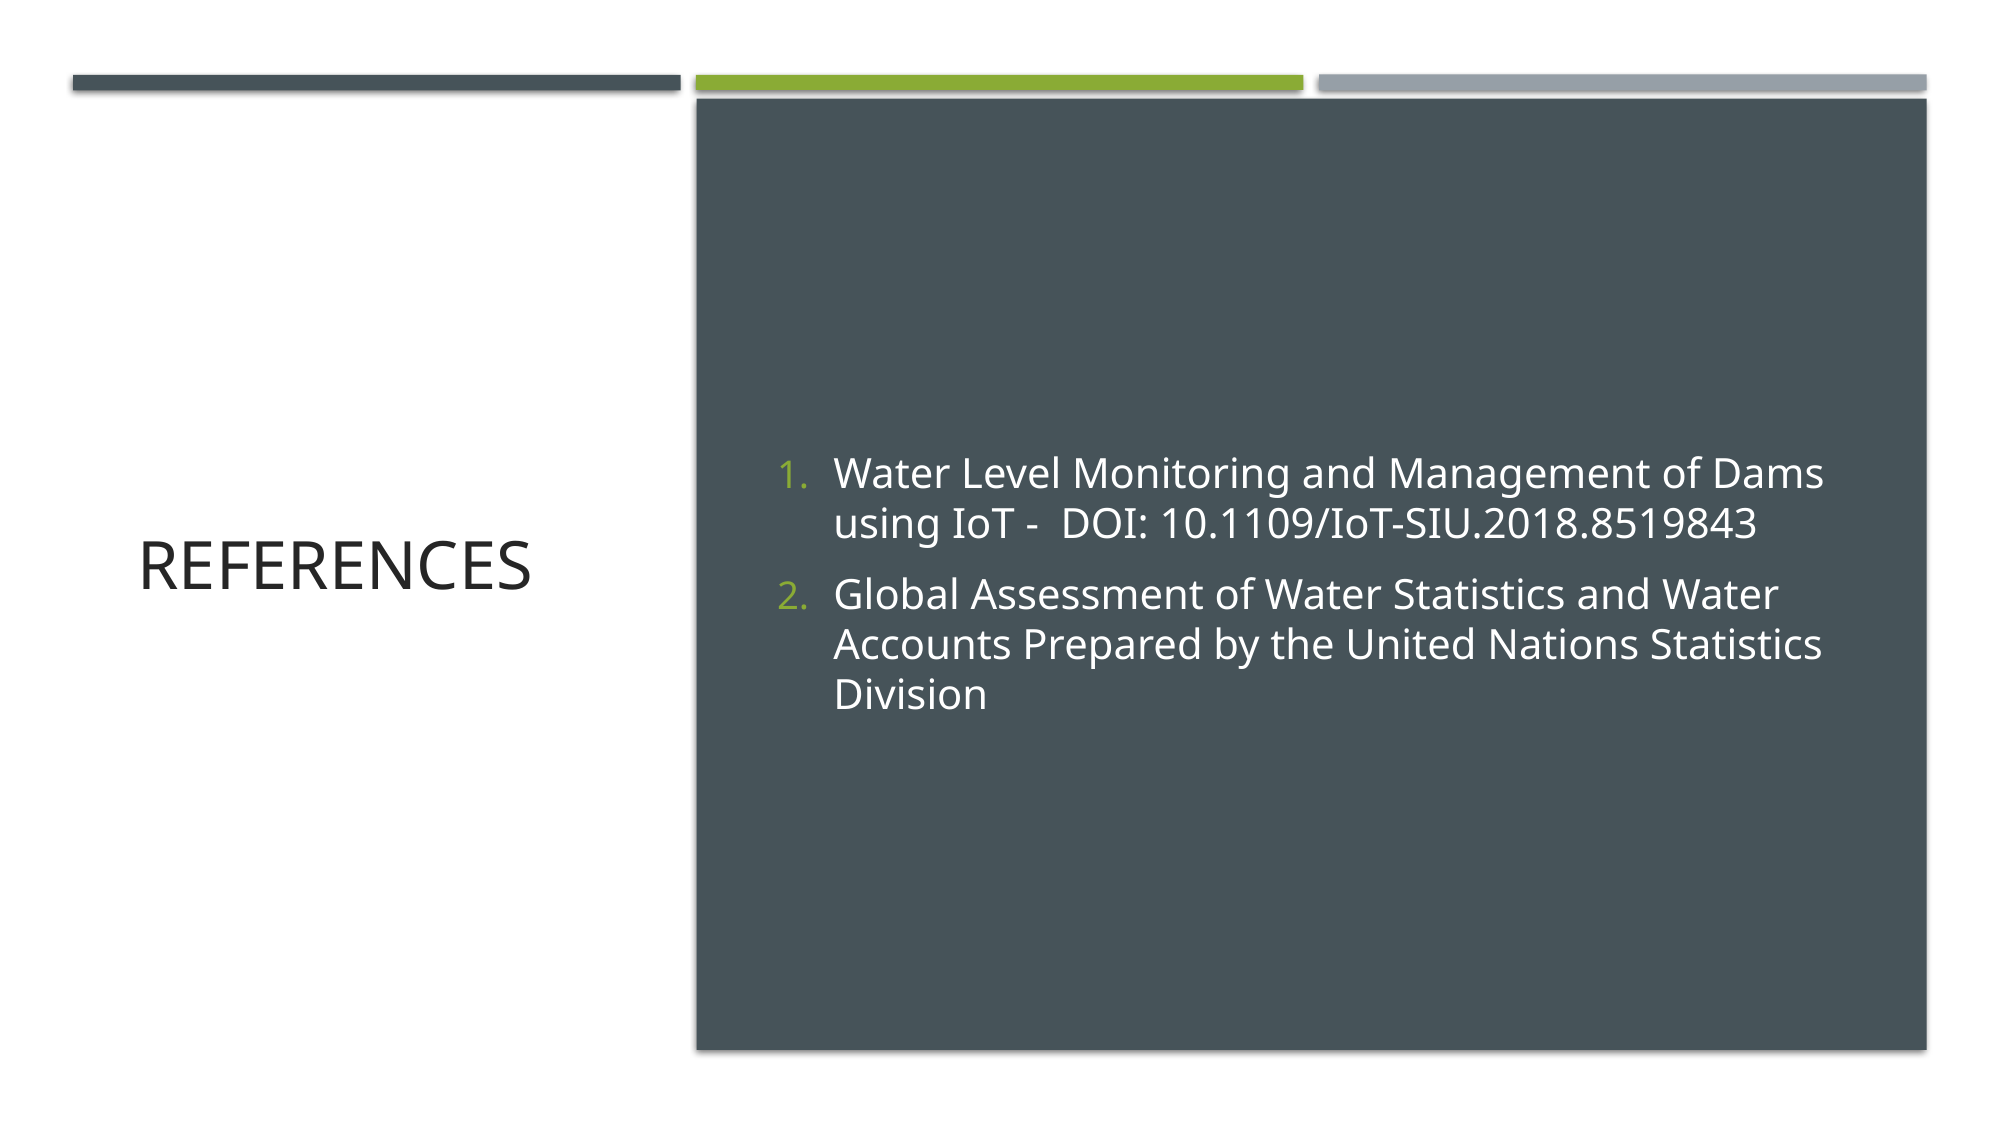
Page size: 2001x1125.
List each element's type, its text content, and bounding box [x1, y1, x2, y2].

text_box [0, 0, 2000, 1125]
title References [122, 176, 624, 949]
list Water Level Monitoring and Management of Dams using IoT - DOI: 10.1109/IoT-SIU.2018.8519843 Global Assessment of Water Statistics and Water Accounts Prepared by the United Nations Statistics Division [761, 230, 1845, 1004]
text_box [1318, 73, 1928, 92]
text_box [695, 74, 1304, 91]
text_box [72, 74, 682, 92]
text_box [696, 98, 1928, 1051]
